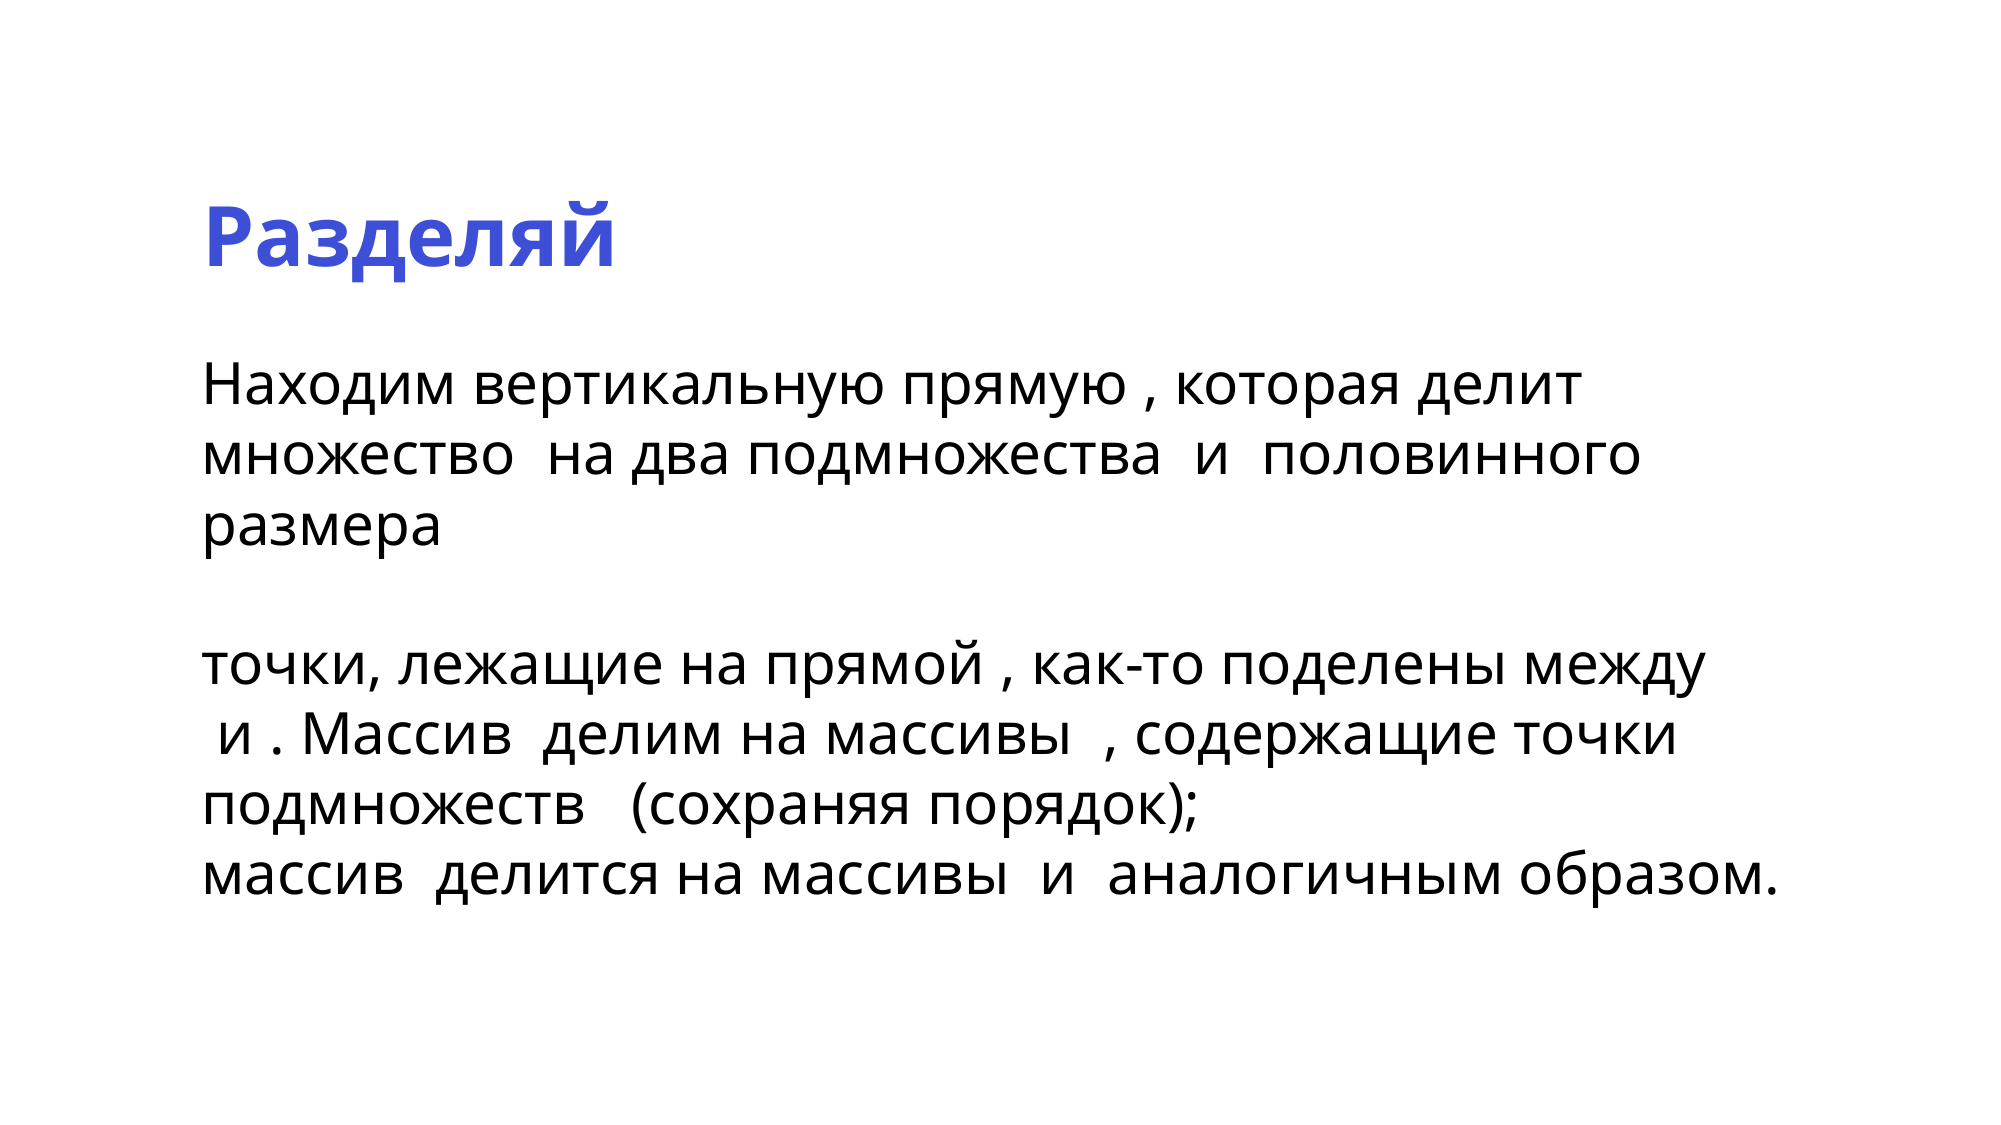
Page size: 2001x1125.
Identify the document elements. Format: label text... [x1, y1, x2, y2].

text_box Разделяй [187, 187, 1816, 307]
